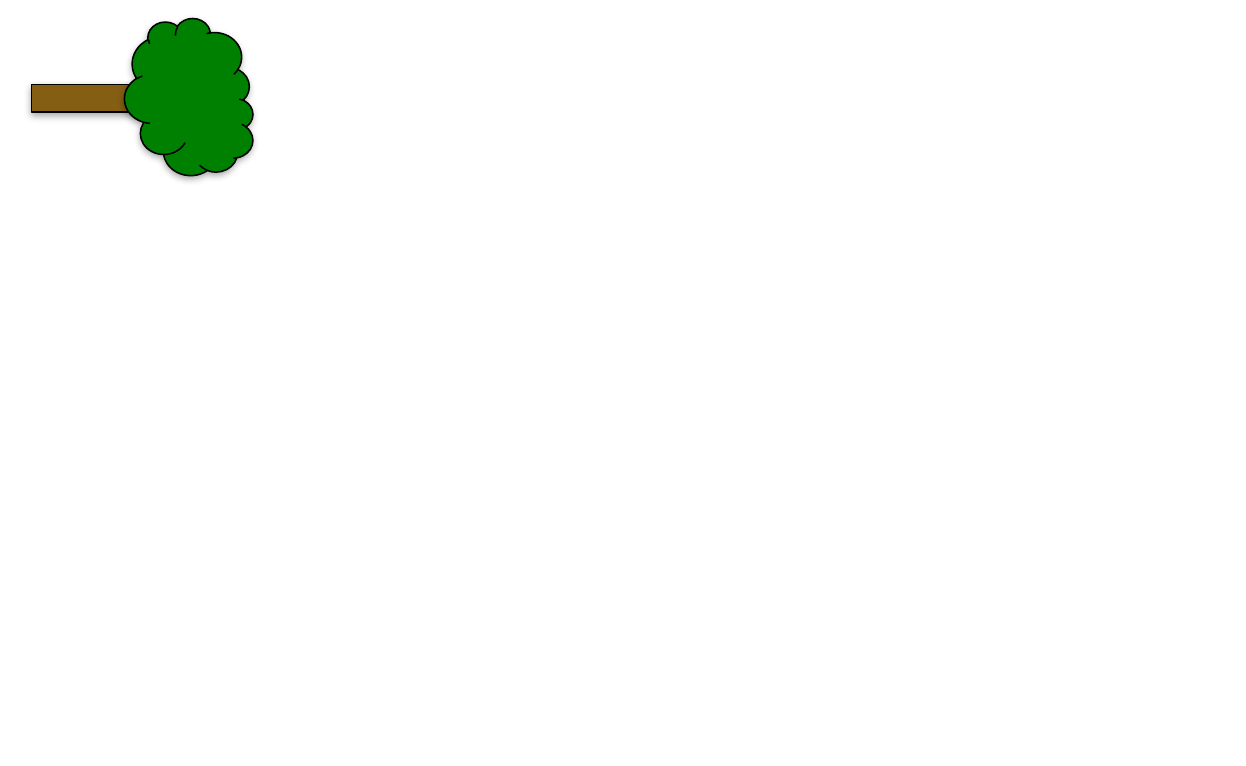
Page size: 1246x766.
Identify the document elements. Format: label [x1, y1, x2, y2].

text_box [63, 0, 222, 209]
